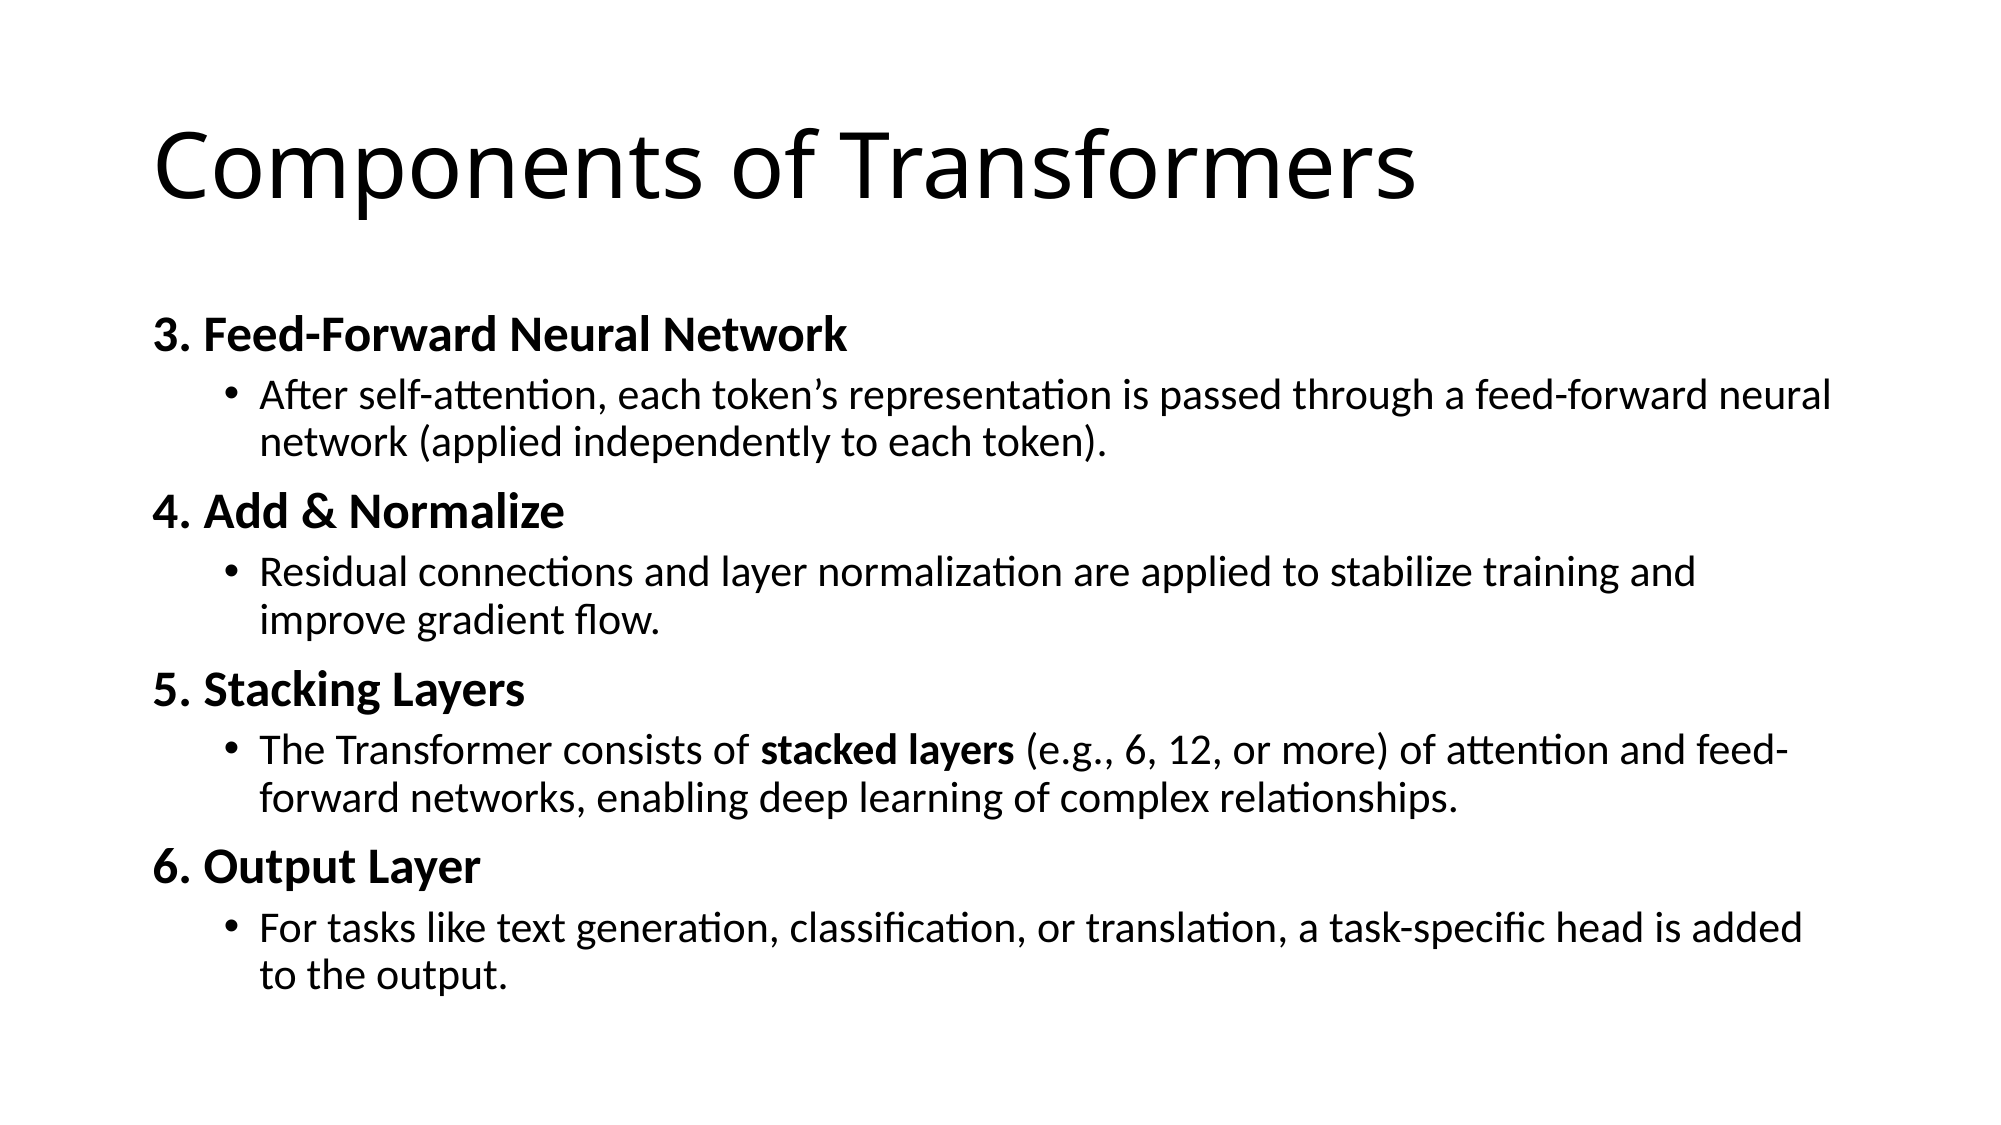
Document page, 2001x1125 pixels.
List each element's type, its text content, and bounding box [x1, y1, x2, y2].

list 3. Feed-Forward Neural Network After self-attention, each token’s representation is passed through a feed-forward neural network (applied independently to each token). 4. Add & Normalize Residual connections and layer normalization are applied to stabilize training and improve gradient flow. 5. Stacking Layers The Transformer consists of stacked layers (e.g., 6, 12, or more) of attention and feed-forward networks, enabling deep learning of complex relationships. 6. Output Layer For tasks like text generation, classification, or translation, a task-specific head is added to the output. [137, 299, 1863, 1014]
title Components of Transformers [137, 59, 1863, 278]
